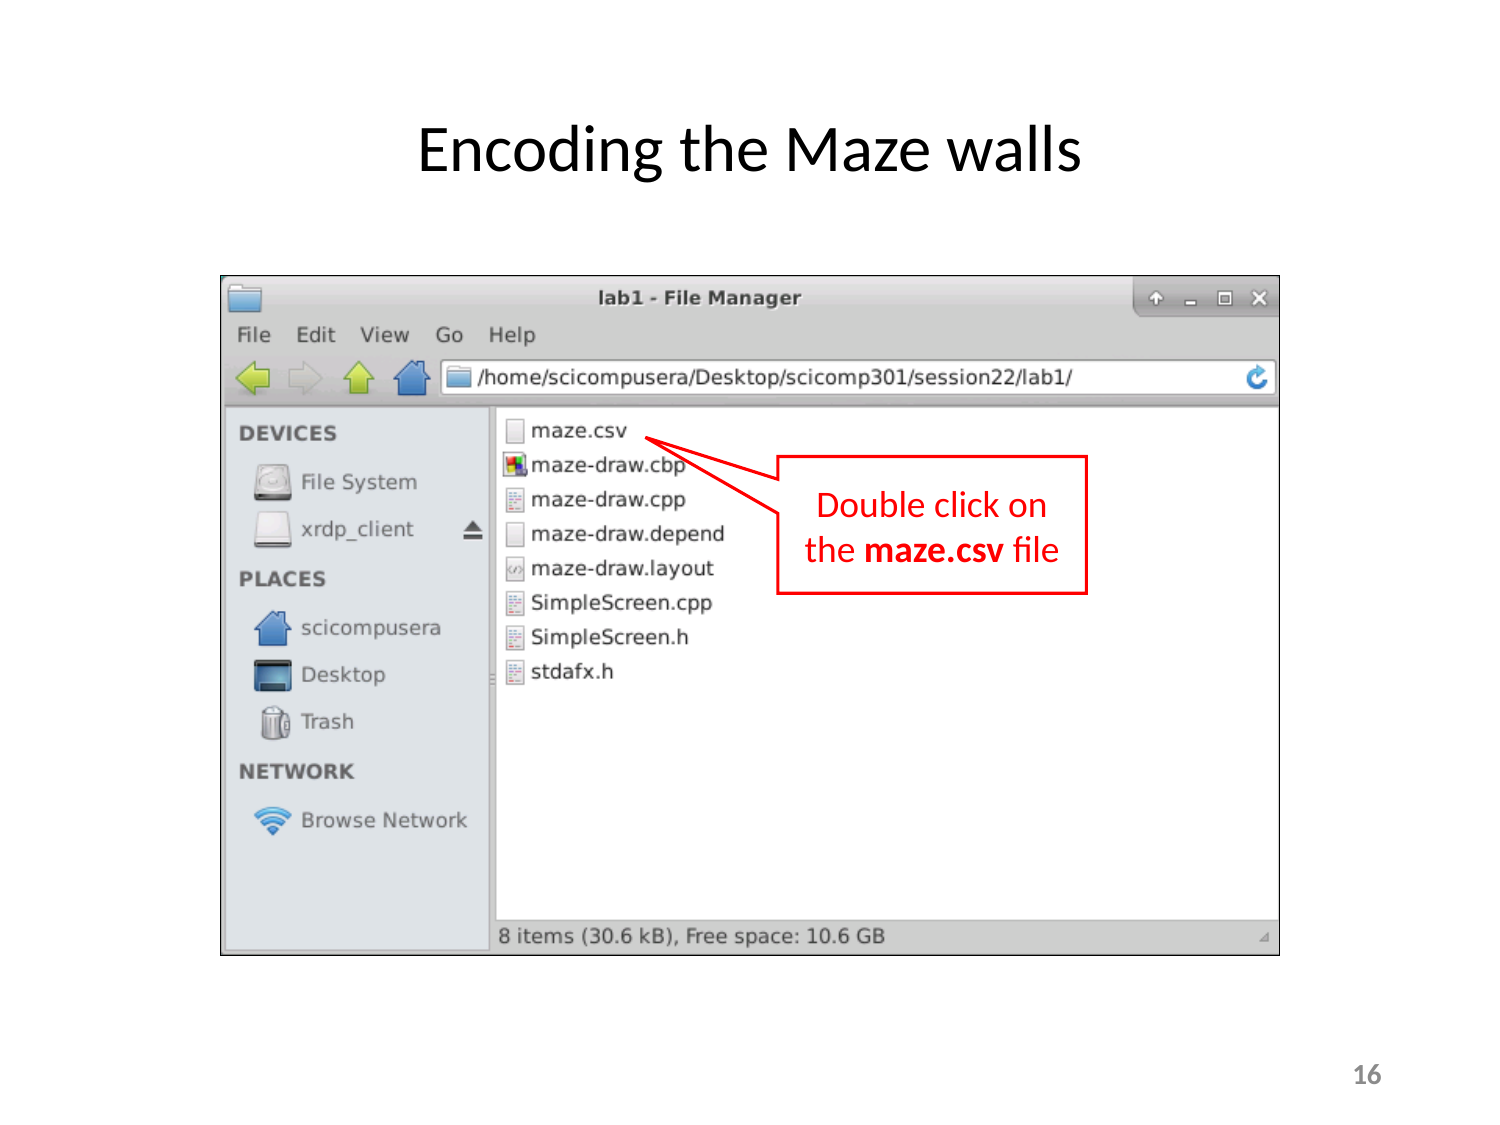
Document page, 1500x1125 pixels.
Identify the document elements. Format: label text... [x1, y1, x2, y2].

title Encoding the Maze walls [103, 59, 1397, 241]
picture [220, 275, 1280, 956]
slide_number 16 [1059, 1042, 1397, 1103]
